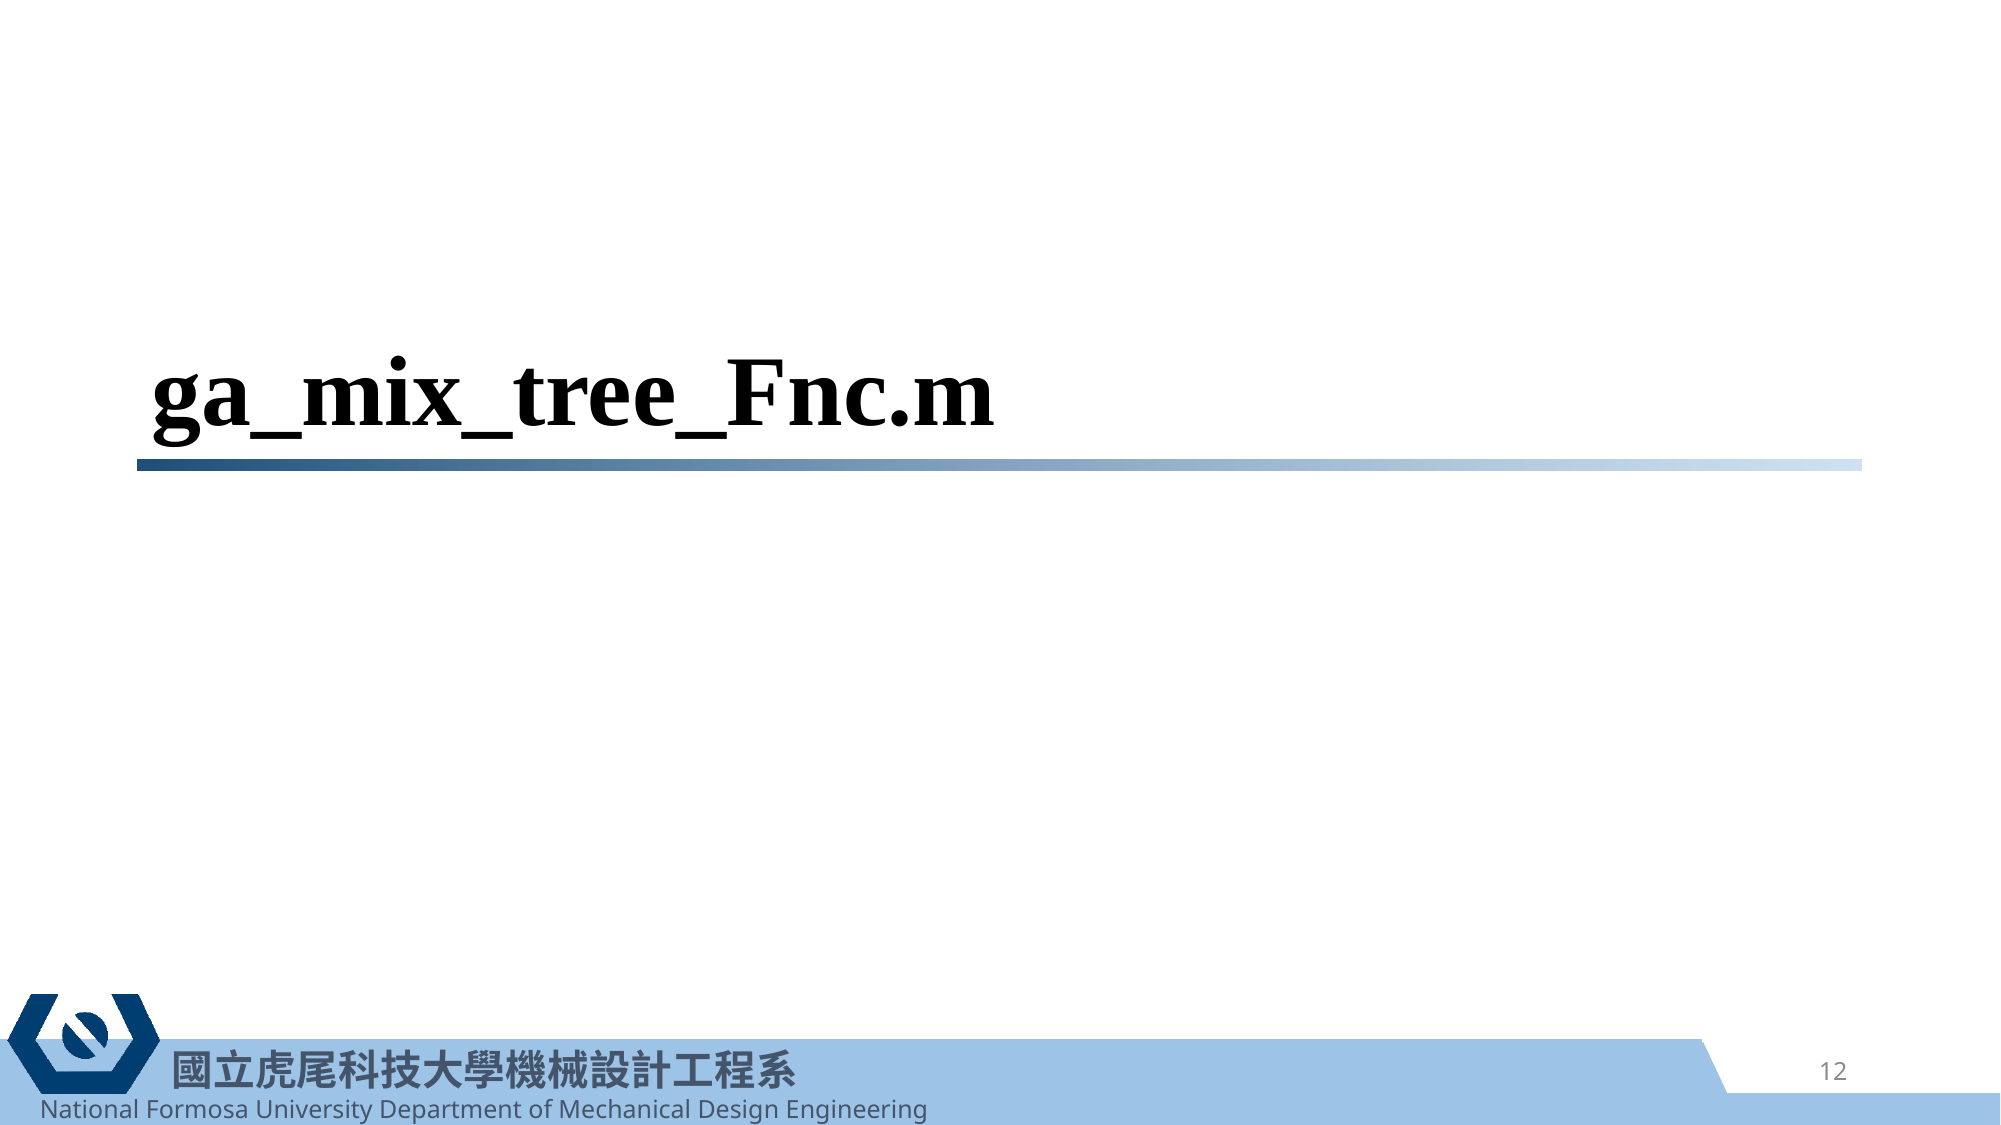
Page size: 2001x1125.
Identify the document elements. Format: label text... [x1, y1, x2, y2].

title ga_mix_tree_Fnc.m [136, 280, 1862, 455]
slide_number 12 [1412, 1042, 1863, 1103]
picture [7, 994, 160, 1094]
